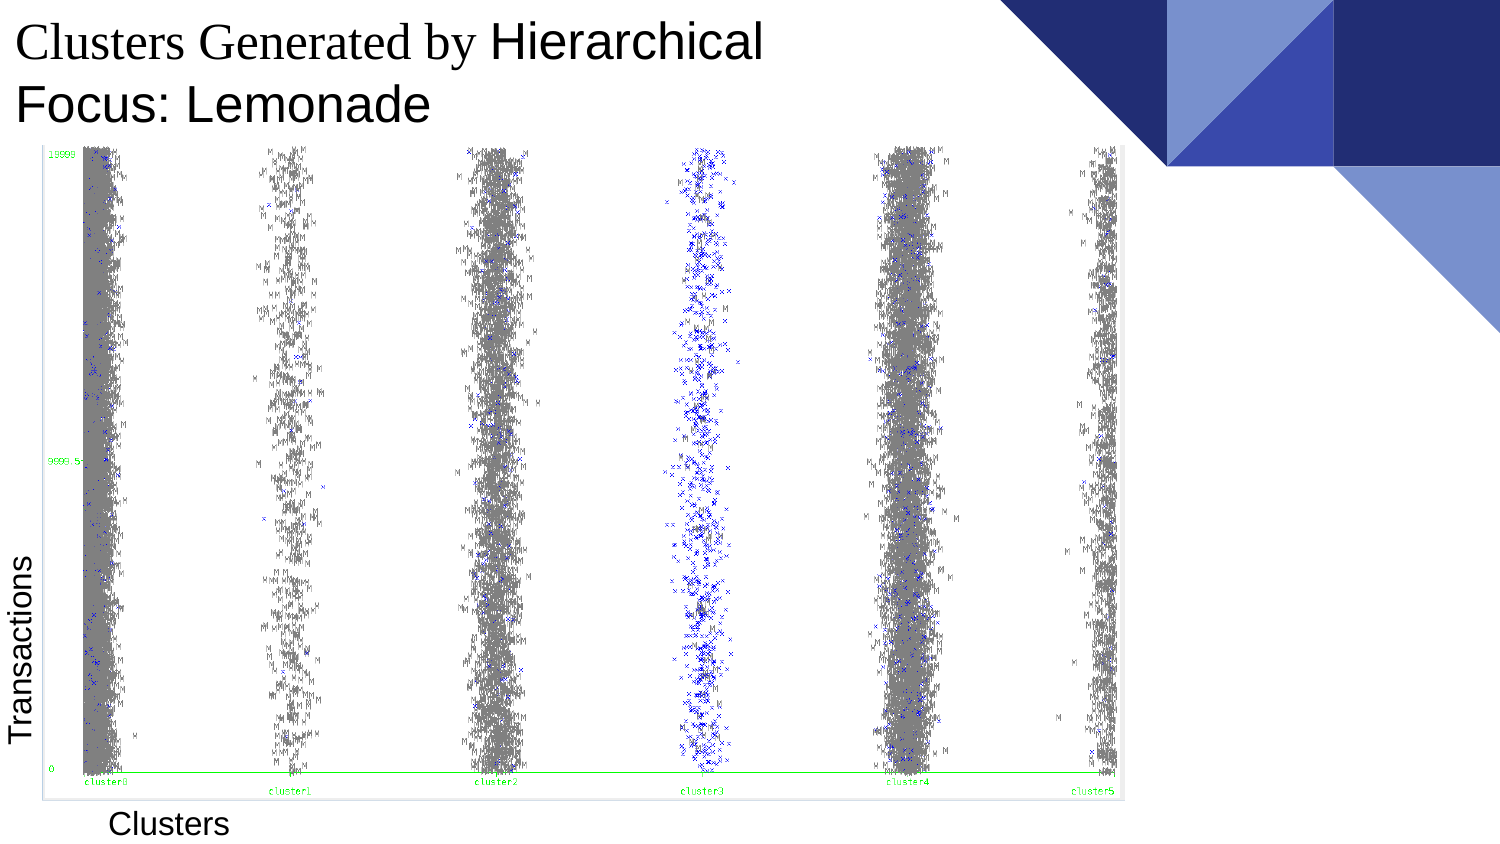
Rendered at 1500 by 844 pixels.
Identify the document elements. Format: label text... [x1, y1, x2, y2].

picture [41, 145, 1125, 801]
text_box Clusters Generated by Hierarchical Focus: Lemonade [0, 15, 980, 188]
text_box Transactions [0, 516, 36, 761]
text_box Clusters [93, 810, 249, 844]
